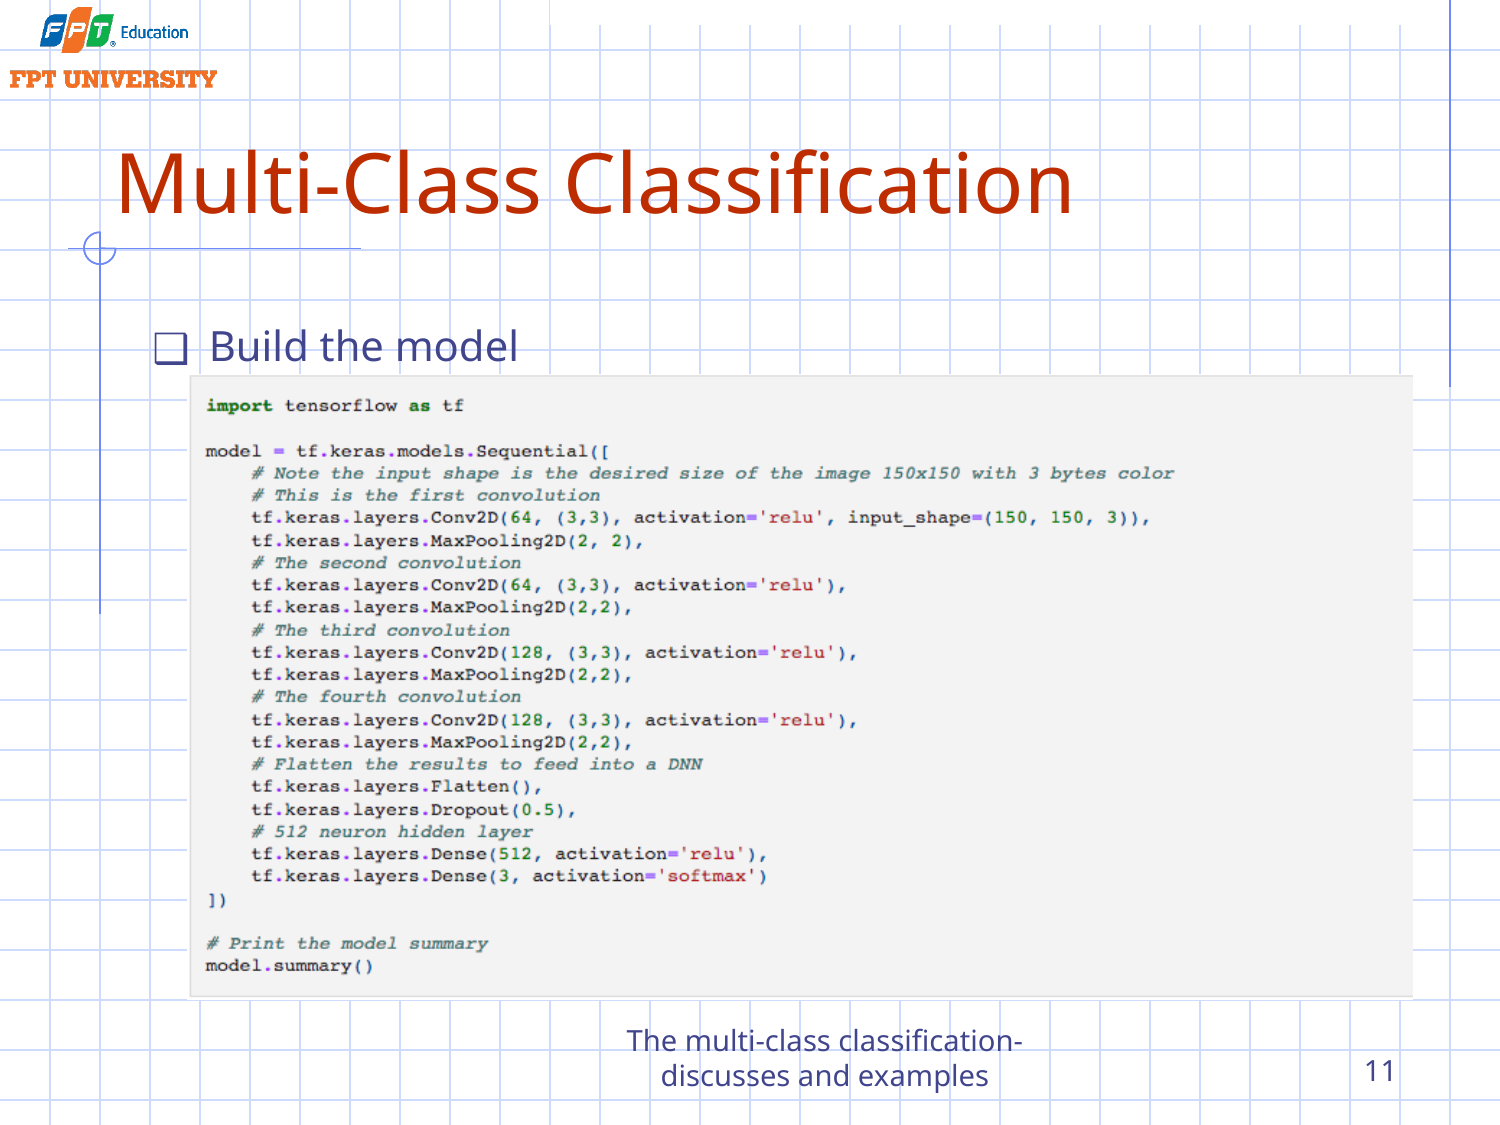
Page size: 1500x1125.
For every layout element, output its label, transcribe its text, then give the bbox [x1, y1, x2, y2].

picture [187, 374, 1413, 1001]
list Build the model [137, 287, 1375, 988]
title Multi-Class Classification [99, 50, 1438, 238]
picture [10, 6, 217, 88]
text_box 11 [1099, 1024, 1413, 1100]
text_box The multi-class classification-discusses and examples [587, 1024, 1063, 1100]
